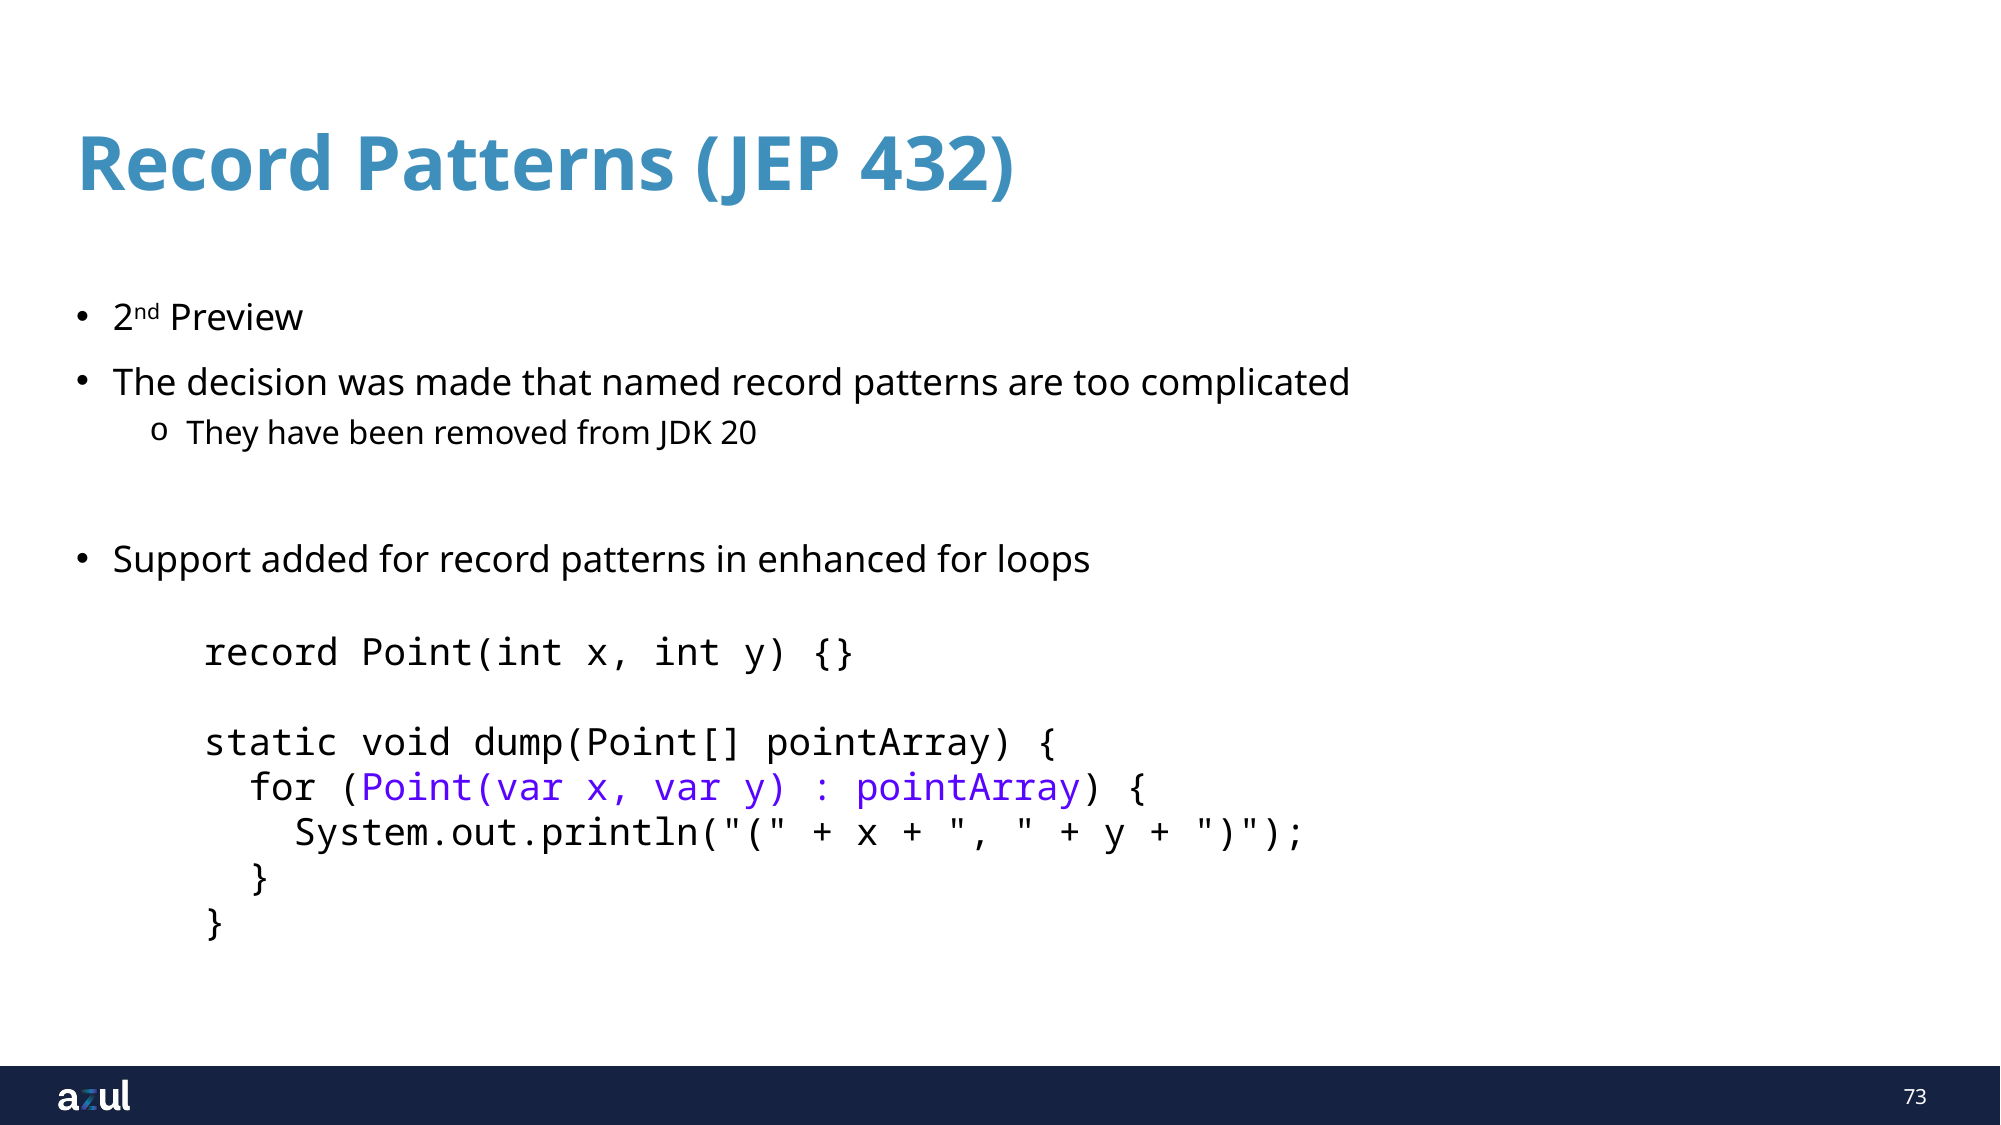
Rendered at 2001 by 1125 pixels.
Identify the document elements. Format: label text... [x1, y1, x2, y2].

list 2nd Preview The decision was made that named record patterns are too complicated They have been removed from JDK 20 Support added for record patterns in enhanced for loops [61, 286, 1942, 589]
text_box record Point(int x, int y) {} static void dump(Point[] pointArray) { for (Point(var x, var y) : pointArray) { System.out.println("(" + x + ", " + y + ")"); } } [188, 620, 1861, 951]
picture [57, 1079, 131, 1111]
title Record Patterns (JEP 432) [61, 55, 1942, 278]
